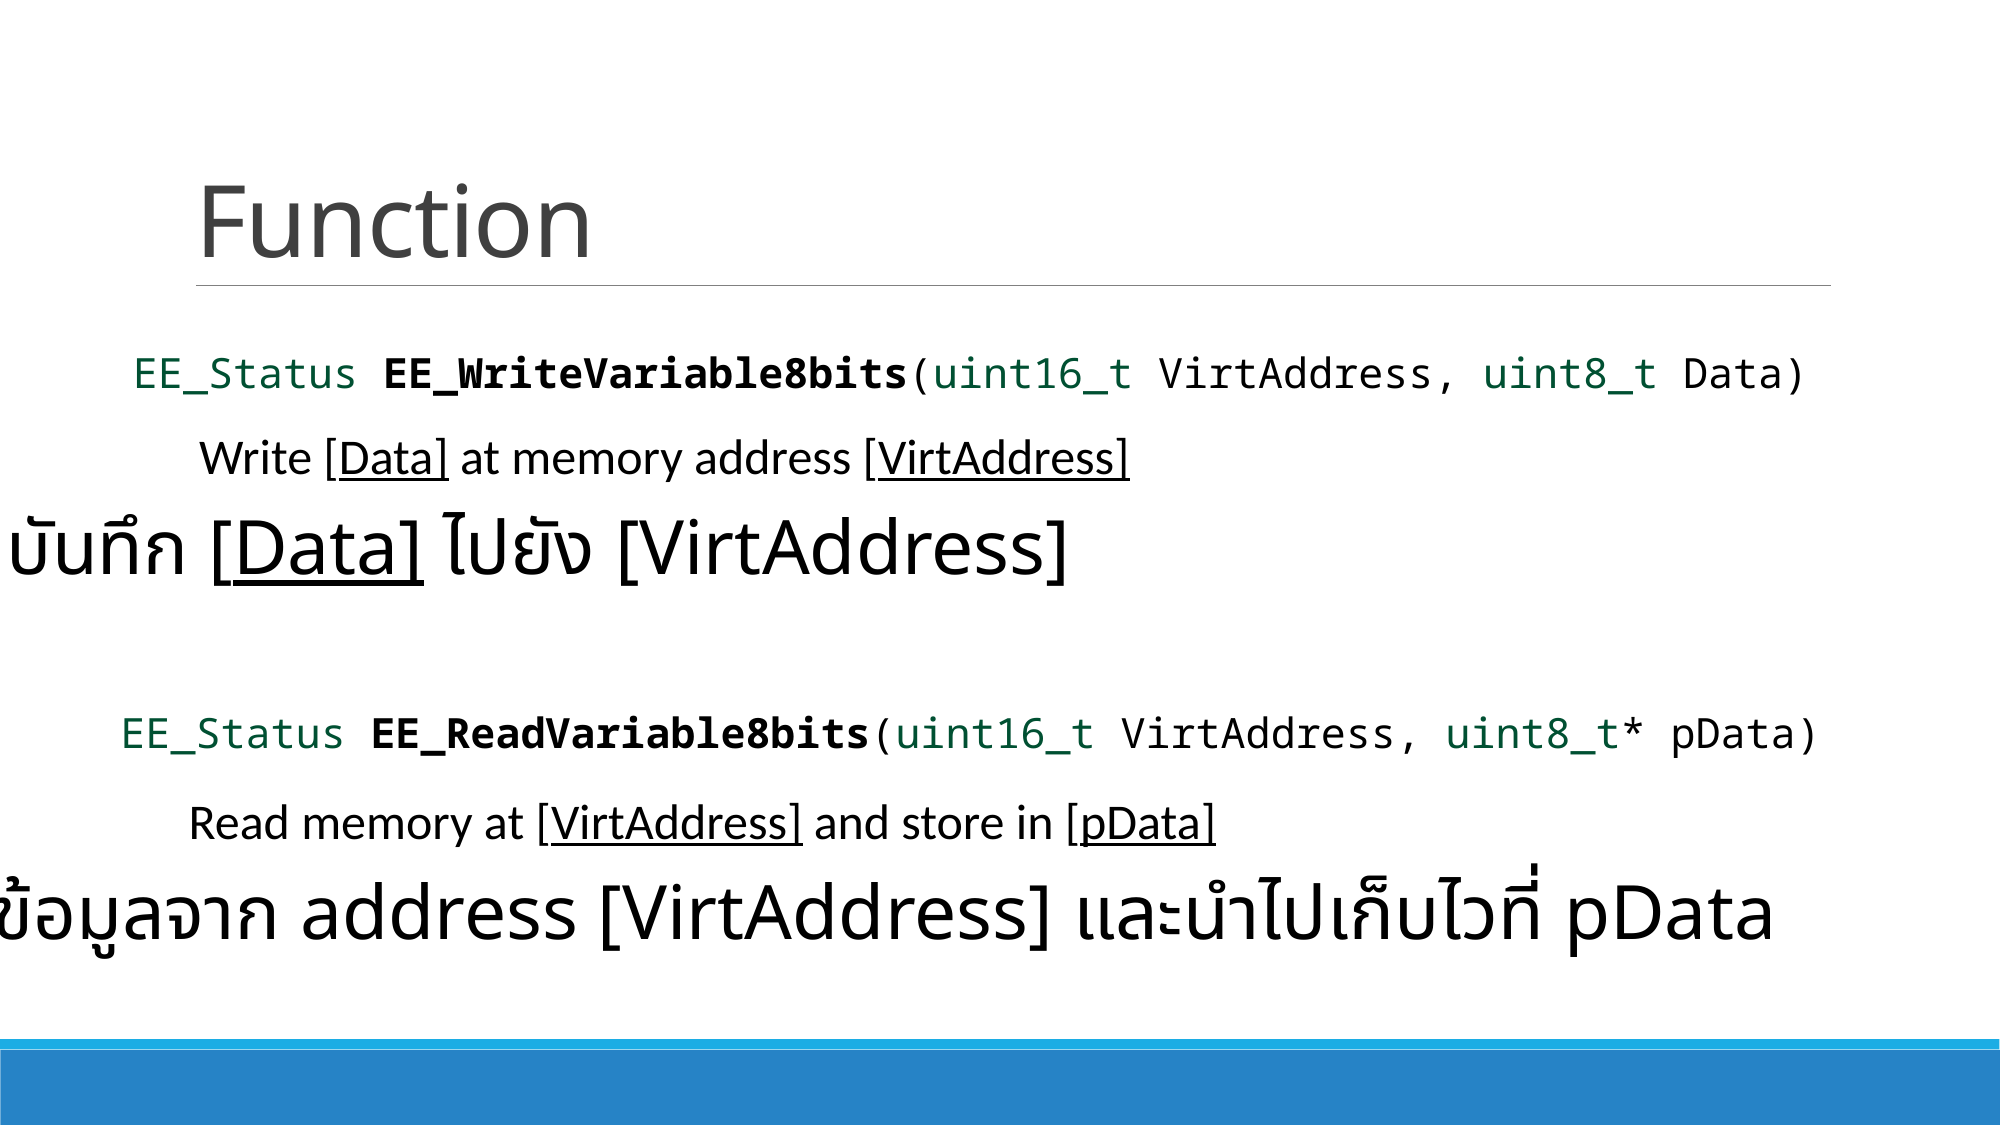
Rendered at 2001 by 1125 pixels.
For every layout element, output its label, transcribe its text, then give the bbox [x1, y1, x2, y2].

title Function [180, 47, 1830, 285]
text_box EE_Status EE_ReadVariable8bits(uint16_t VirtAddress, uint8_t* pData) [105, 699, 1836, 765]
text_box EE_Status EE_WriteVariable8bits(uint16_t VirtAddress, uint8_t Data) [118, 339, 1823, 404]
text_box Write [Data] at memory address [VirtAddress] [184, 416, 1145, 492]
text_box Read memory at [VirtAddress] and store in [pData] [173, 781, 1232, 857]
text_box บันทึก [Data] ไปยัง [VirtAddress] [0, 492, 1106, 598]
text_box อ่านข้อมูลจาก address [VirtAddress] และนำไปเก็บไวที่ pData [0, 857, 1791, 963]
